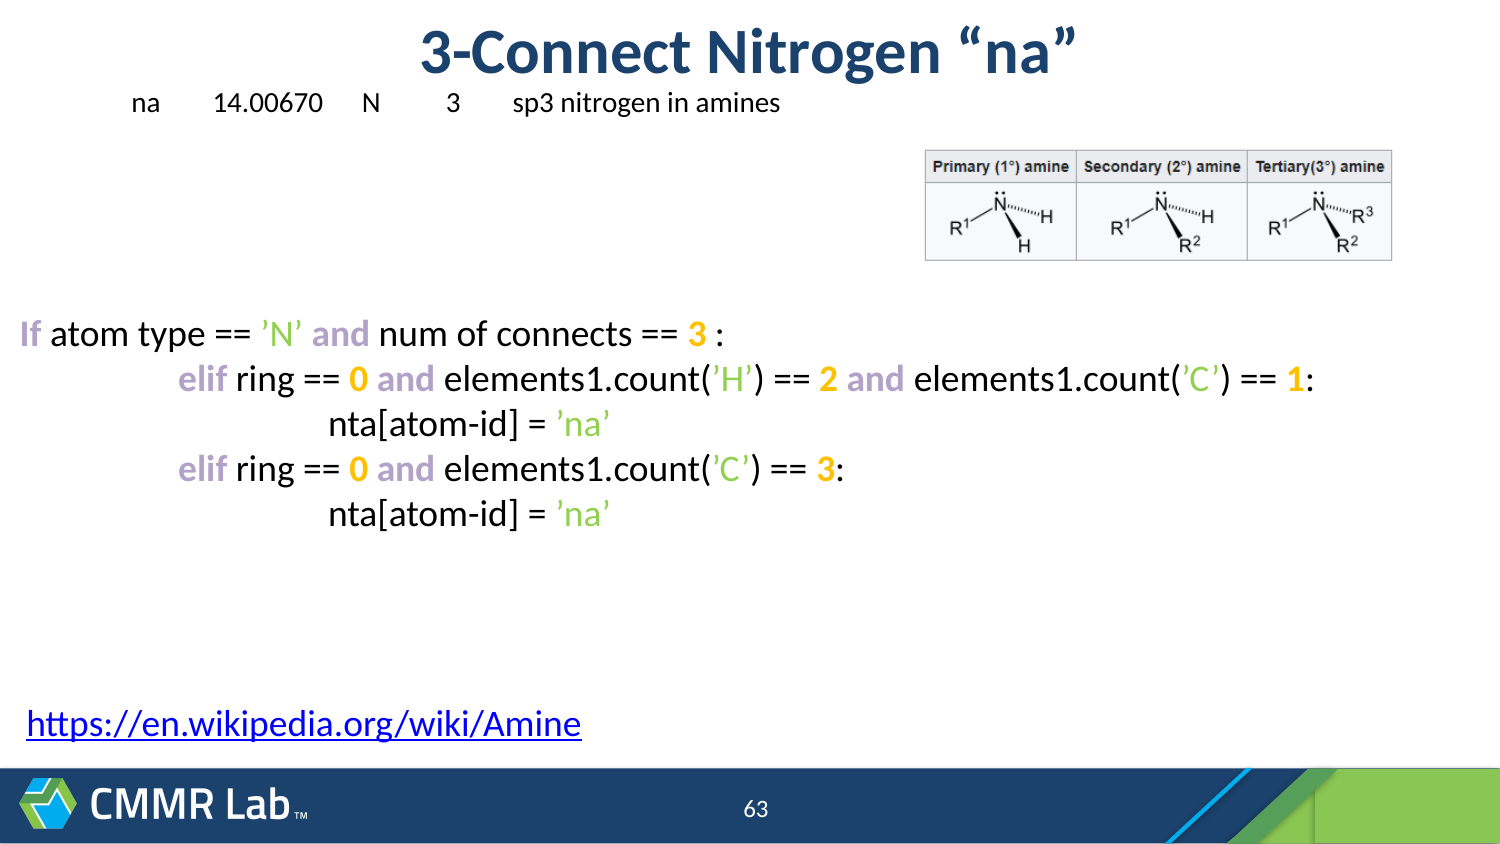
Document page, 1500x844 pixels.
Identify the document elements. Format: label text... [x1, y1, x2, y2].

text_box https://en.wikipedia.org/wiki/Amine [11, 691, 945, 796]
text_box na 14.00670 N 3 sp3 nitrogen in amines [116, 94, 1500, 126]
title 3-Connect Nitrogen “na” [0, 0, 1500, 94]
picture [0, 761, 324, 843]
text_box If atom type == ’N’ and num of connects == 3 : elif ring == 0 and elements1.count(’H’) == 2 and elements1.count(’C’) == 1: nta[atom-id] = ’na’ elif ring == 0 and elements1.count(’C’) == 3: nta[atom-id] = ’na’ [4, 301, 1444, 632]
slide_number 63 [581, 796, 932, 830]
picture [915, 131, 1411, 273]
